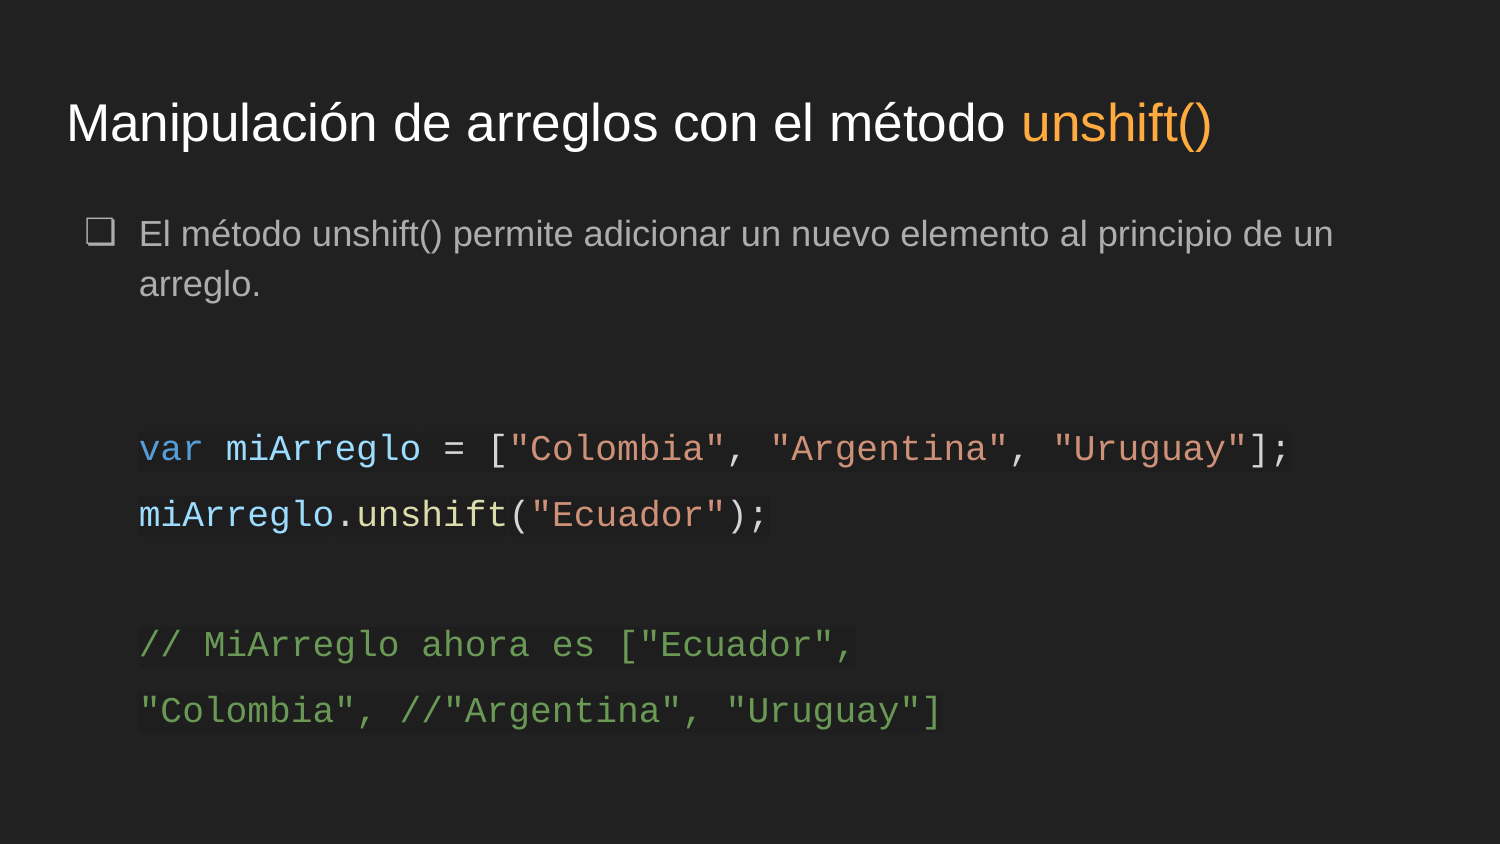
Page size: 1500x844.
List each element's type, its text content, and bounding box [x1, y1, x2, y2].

list El método unshift() permite adicionar un nuevo elemento al principio de un arreglo. var miArreglo = ["Colombia", "Argentina", "Uruguay"]; miArreglo.unshift("Ecuador"); // MiArreglo ahora es ["Ecuador", "Colombia", //"Argentina", "Uruguay"] [51, 189, 1449, 750]
title Manipulación de arreglos con el método unshift() [51, 72, 1449, 167]
